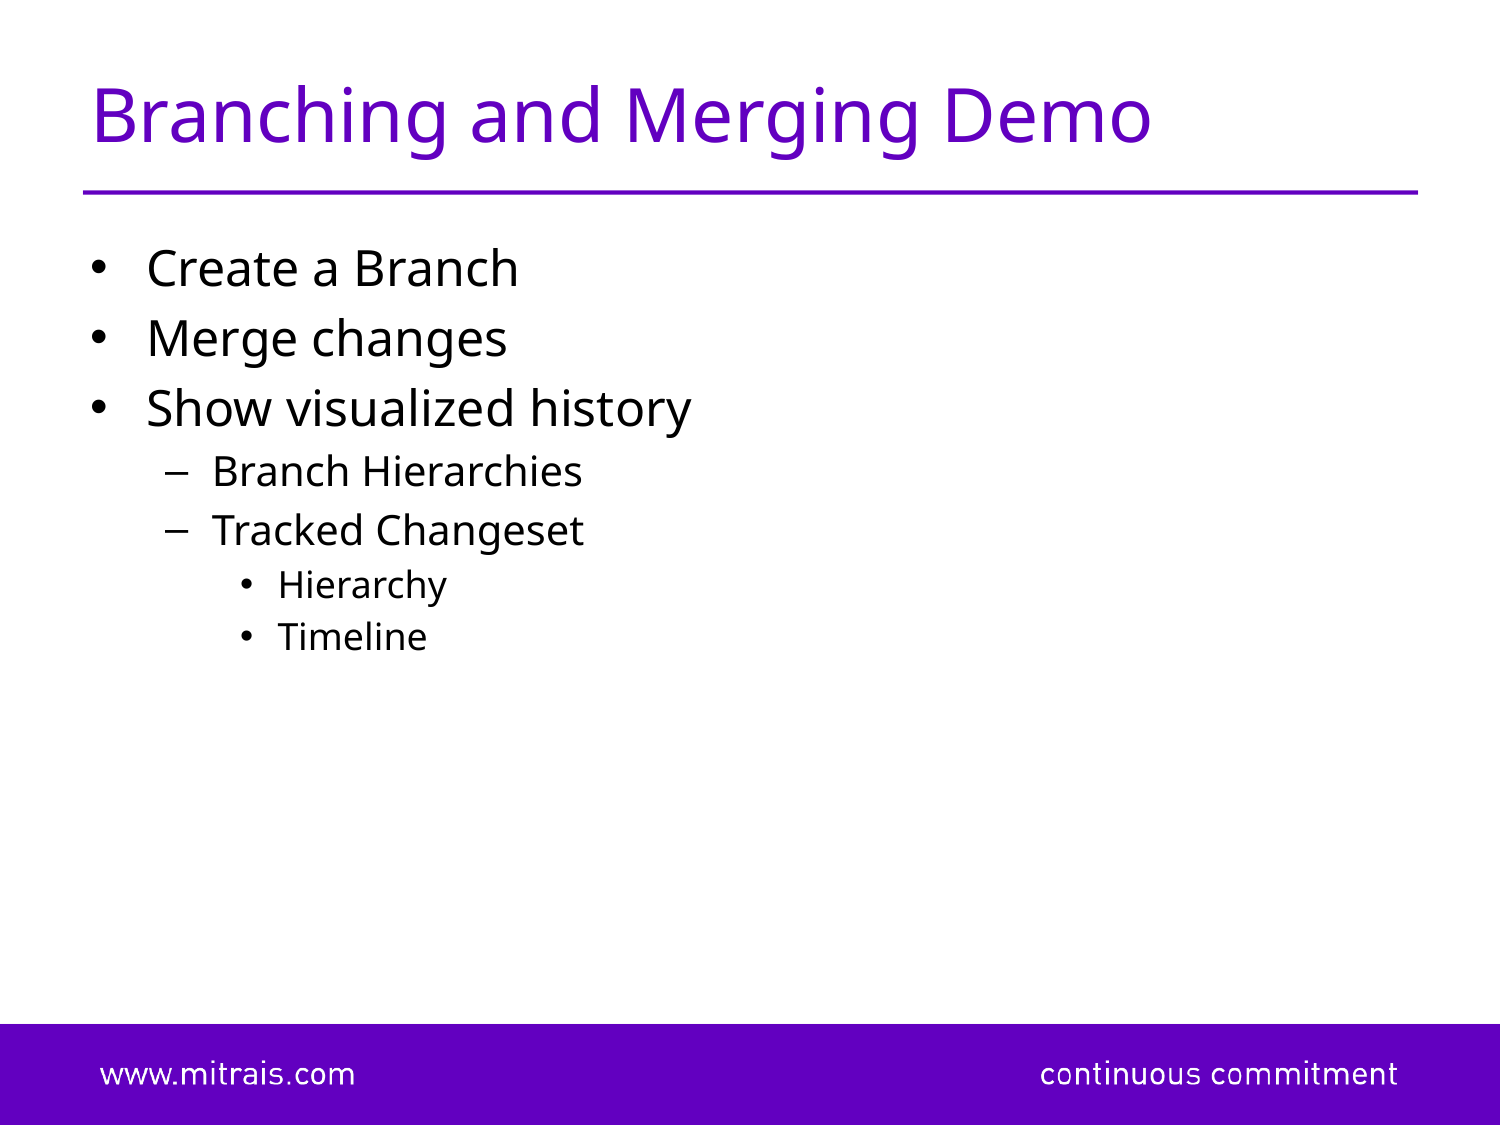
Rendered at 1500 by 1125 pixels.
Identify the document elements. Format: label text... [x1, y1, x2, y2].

picture [0, 0, 1500, 1125]
title Branching and Merging Demo [75, 45, 1425, 180]
list Create a Branch Merge changes Show visualized history Branch Hierarchies Tracked Changeset Hierarchy Timeline [75, 229, 1425, 980]
